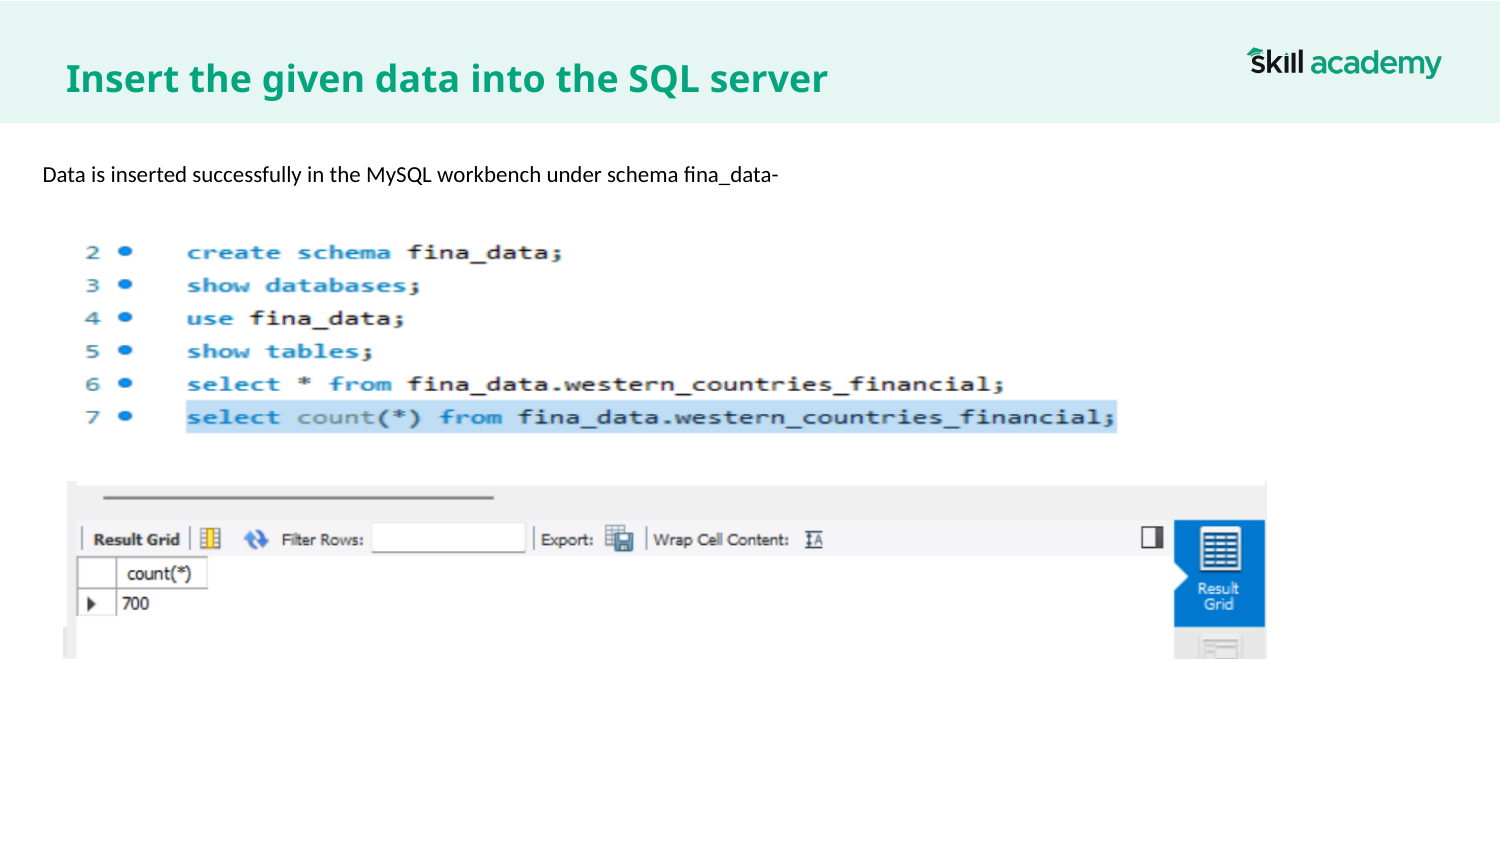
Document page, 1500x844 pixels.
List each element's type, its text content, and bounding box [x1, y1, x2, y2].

picture [50, 228, 1279, 659]
list Data is inserted successfully in the MySQL workbench under schema fina_data- [27, 144, 1465, 818]
title Insert the given data into the SQL server [51, 40, 1449, 144]
